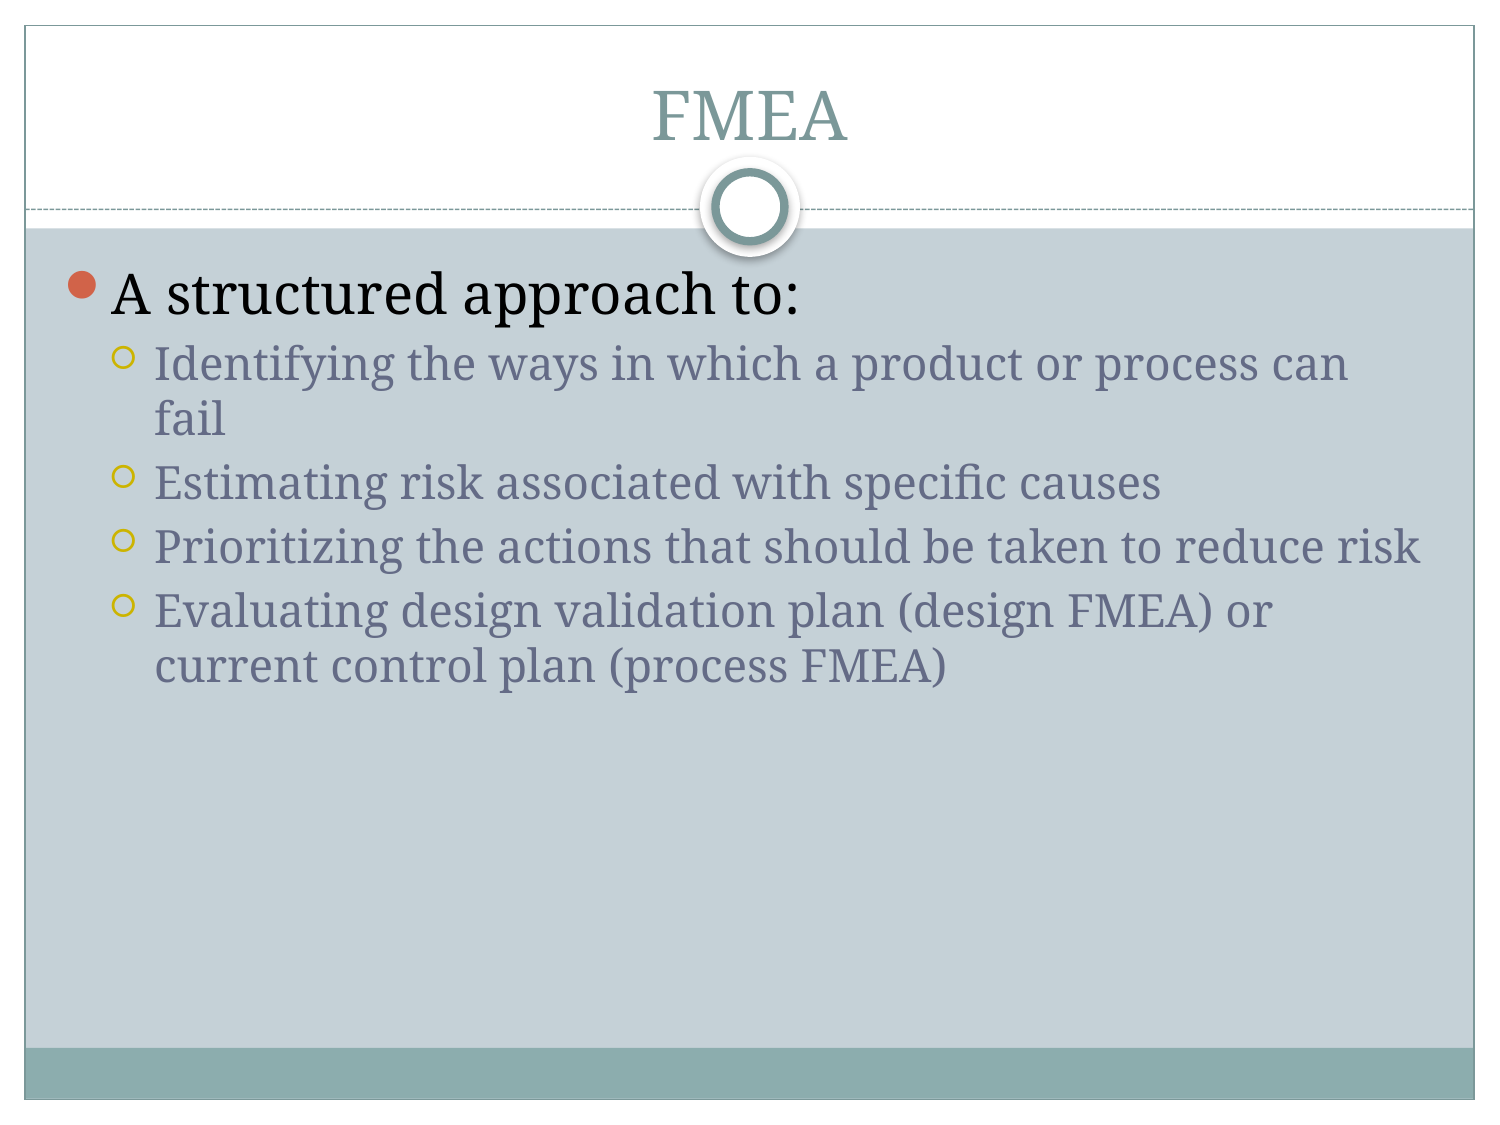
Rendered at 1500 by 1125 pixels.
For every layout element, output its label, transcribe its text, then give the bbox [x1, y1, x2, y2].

title FMEA [49, 37, 1450, 162]
list A structured approach to: Identifying the ways in which a product or process can fail Estimating risk associated with specific causes Prioritizing the actions that should be taken to reduce risk Evaluating design validation plan (design FMEA) or current control plan (process FMEA) [49, 250, 1445, 1001]
